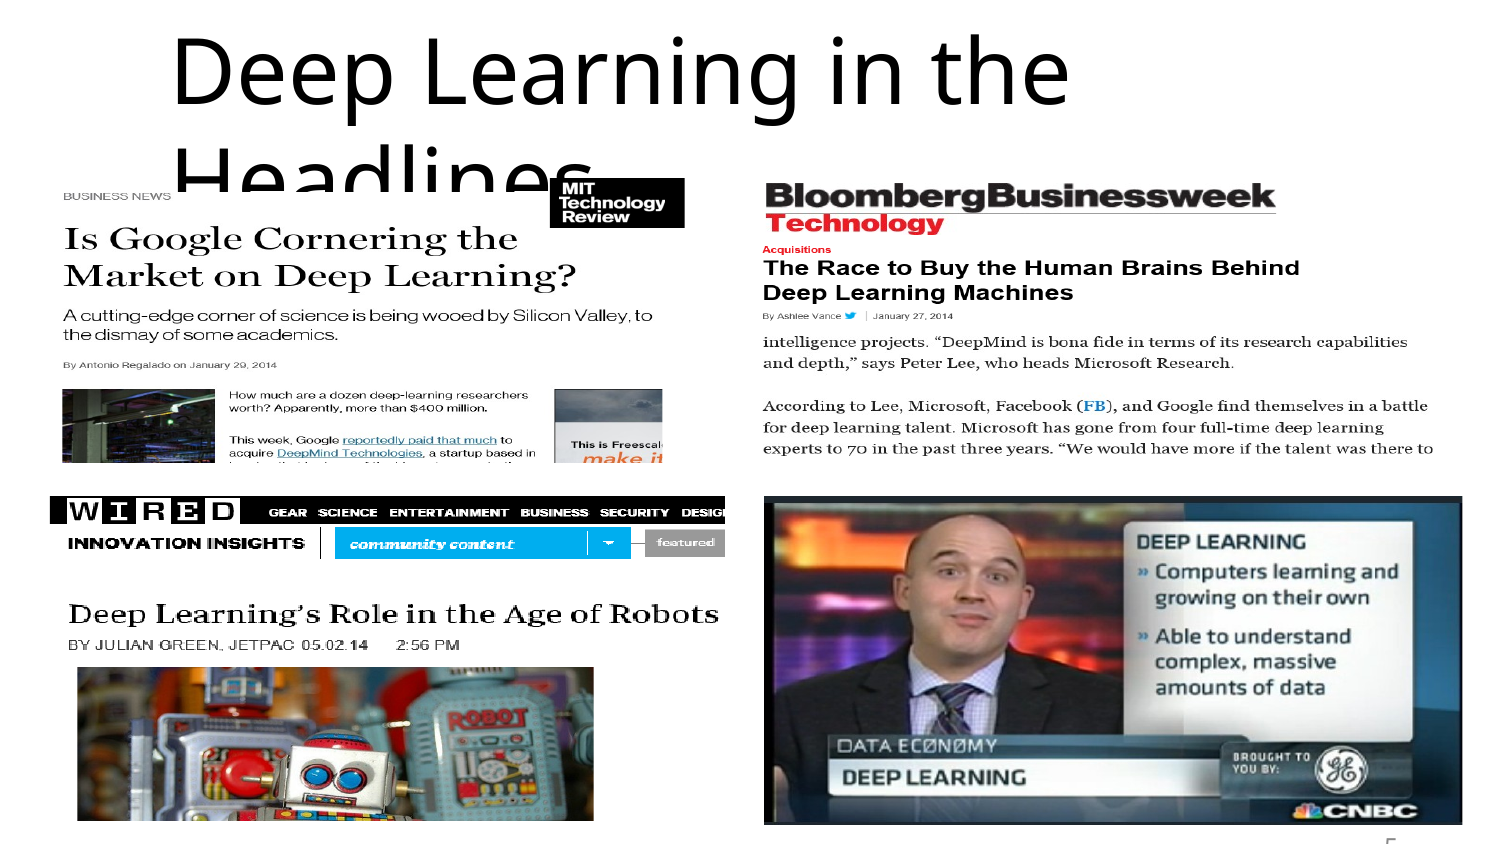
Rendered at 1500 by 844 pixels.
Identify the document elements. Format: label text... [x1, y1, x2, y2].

text_box [762, 246, 1299, 321]
text_box [764, 496, 1463, 825]
text_box [77, 667, 594, 821]
text_box [762, 336, 1433, 456]
title Deep Learning in the Headlines [167, 11, 1333, 97]
text_box [765, 183, 1277, 235]
text_box [49, 496, 725, 651]
text_box [549, 178, 685, 228]
text_box [62, 192, 663, 463]
